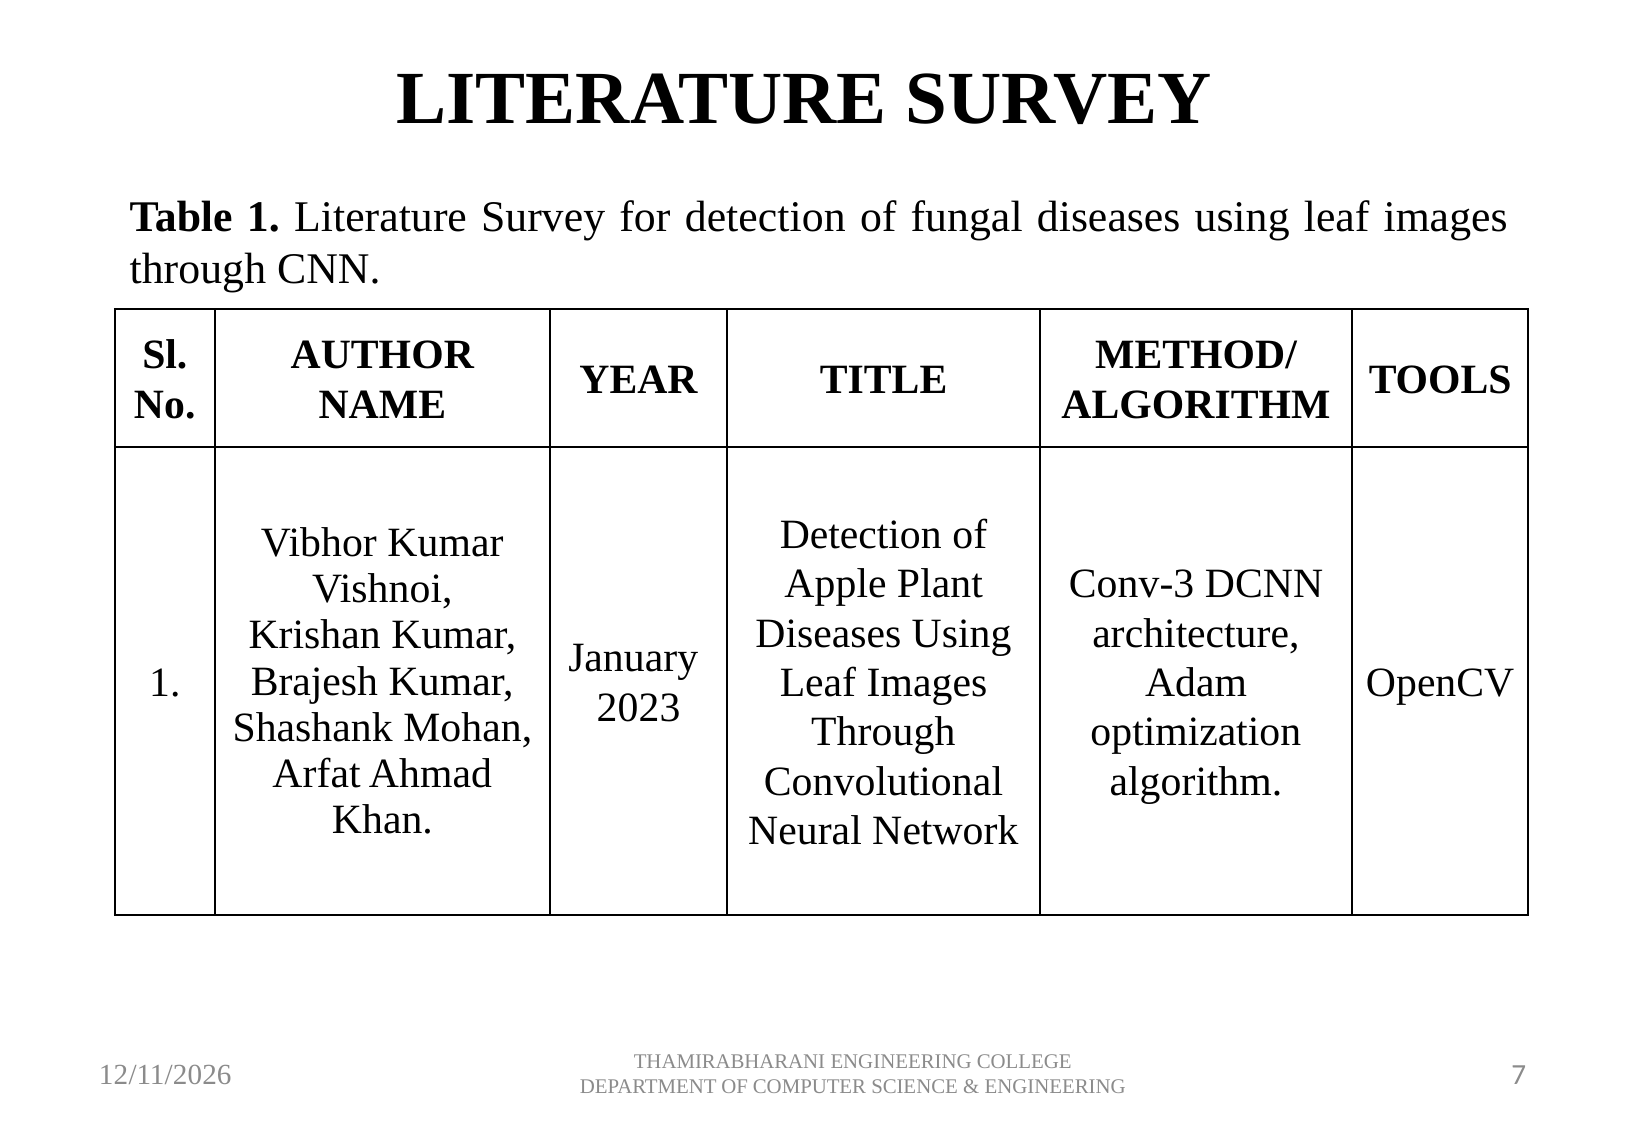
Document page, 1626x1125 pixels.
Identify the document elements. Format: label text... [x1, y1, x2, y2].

table_header TOOLS [1353, 310, 1527, 446]
slide_number 7 [1164, 1042, 1544, 1103]
table_cell Detection of Apple Plant Diseases Using Leaf Images Through Convolutional Neural Network [728, 448, 1039, 914]
table_header TITLE [728, 310, 1039, 446]
table_cell OpenCV [1353, 448, 1527, 914]
table_cell 1. [116, 448, 214, 914]
table_header Sl. No. [116, 310, 214, 446]
footer THAMIRABHARANI ENGINEERING COLLEGE DEPARTMENT OF COMPUTER SCIENCE & ENGINEERING [555, 1042, 1150, 1103]
table_header AUTHOR NAME [216, 310, 549, 446]
text_box Table 1. Literature Survey for detection of fungal diseases using leaf images through CNN. [114, 180, 1524, 300]
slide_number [81, 1042, 461, 1103]
table_cell Vibhor Kumar Vishnoi, Krishan Kumar, Brajesh Kumar, Shashank Mohan, Arfat Ahmad Khan. [216, 448, 549, 914]
table_cell January 2023 [551, 448, 726, 914]
table_header METHOD/ ALGORITHM [1041, 310, 1351, 446]
table_header YEAR [551, 310, 726, 446]
title LITERATURE SURVEY [0, 0, 1625, 188]
table_cell Conv-3 DCNN architecture, Adam optimization algorithm. [1041, 448, 1351, 914]
